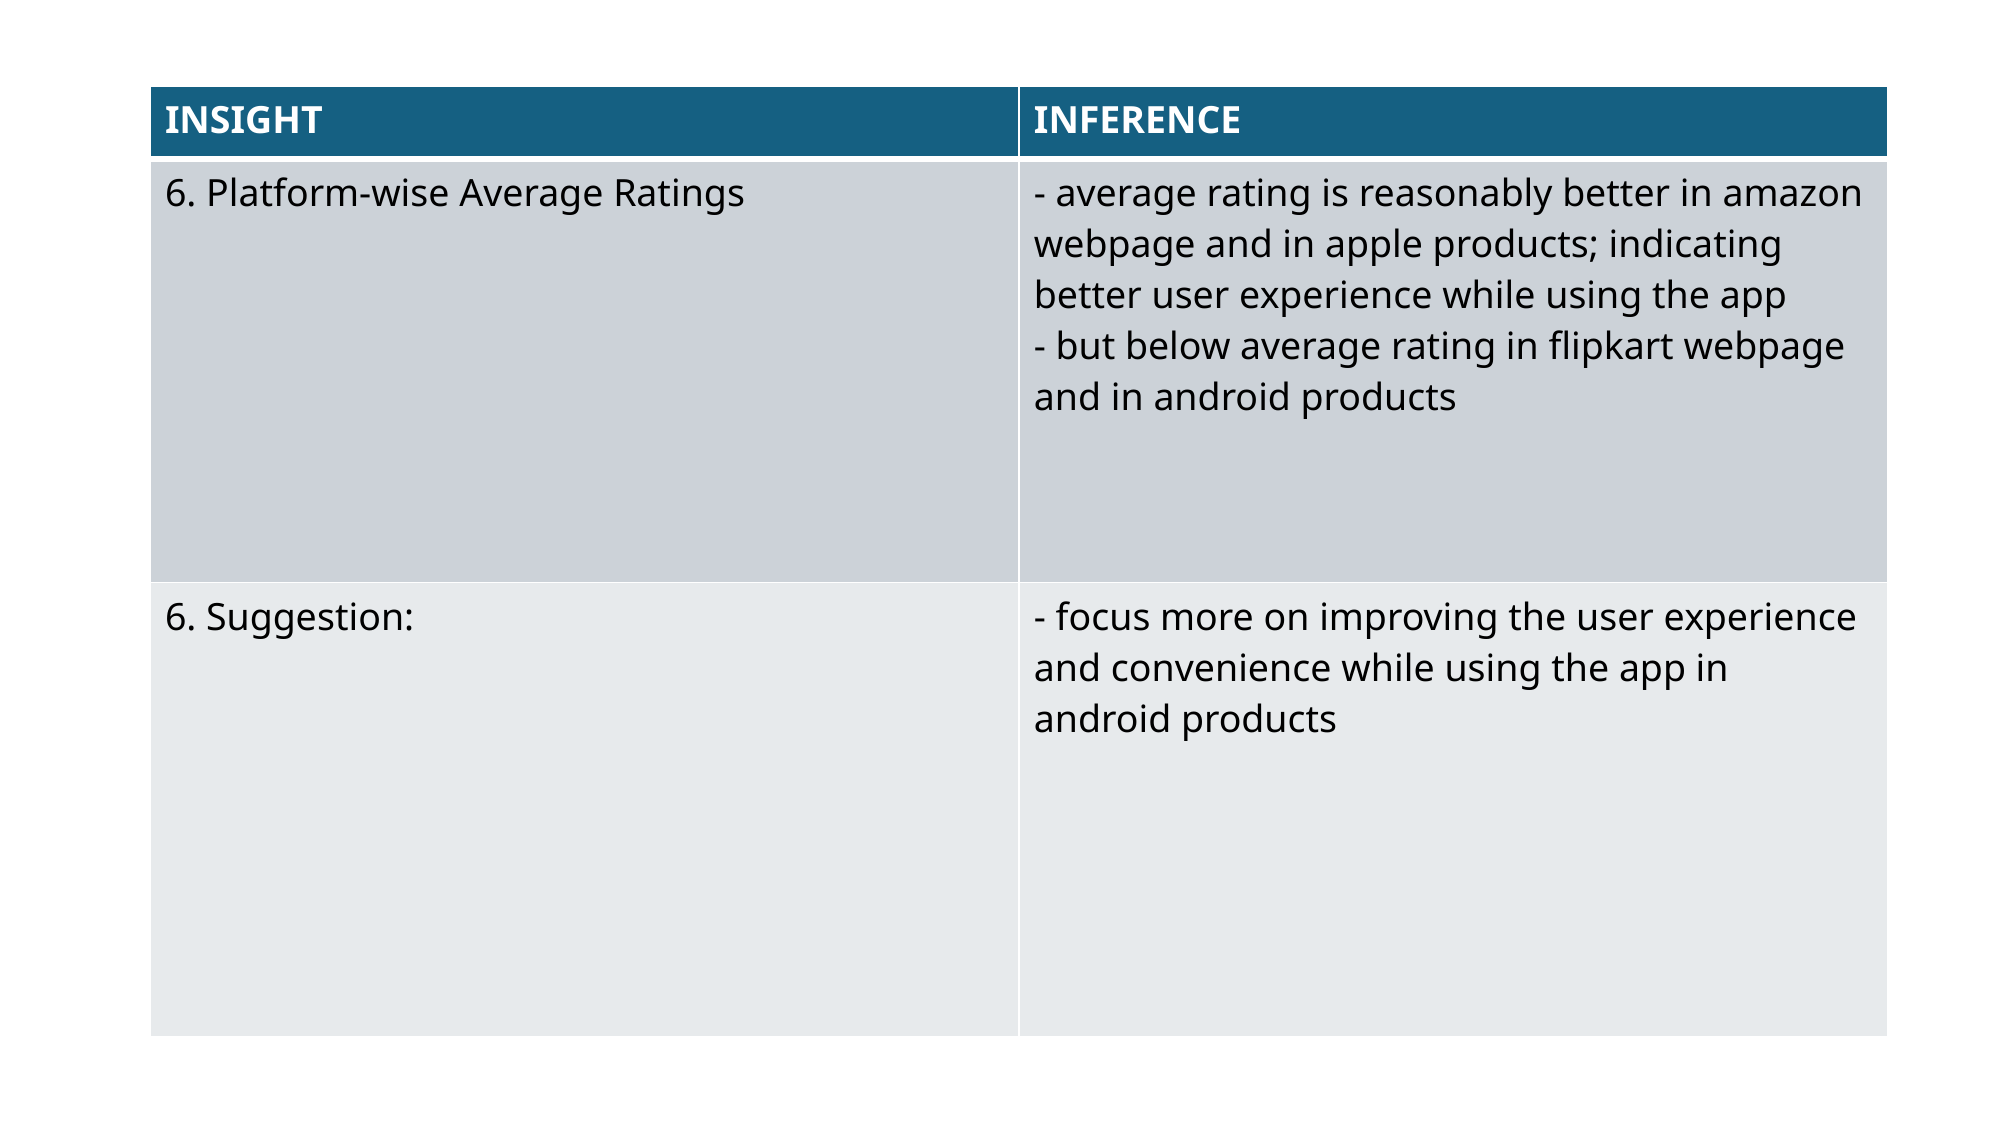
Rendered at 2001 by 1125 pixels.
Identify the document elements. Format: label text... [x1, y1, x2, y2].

table_header INFERENCE [1020, 87, 1887, 156]
table_cell - average rating is reasonably better in amazon webpage and in apple products; indicating better user experience while using the app - but below average rating in flipkart webpage and in android products [1020, 162, 1887, 582]
table_cell 6. Platform-wise Average Ratings [151, 162, 1018, 582]
table_cell - focus more on improving the user experience and convenience while using the app in android products [1020, 583, 1887, 1036]
table_header INSIGHT [151, 87, 1018, 156]
table_cell 6. Suggestion: [151, 583, 1018, 1036]
